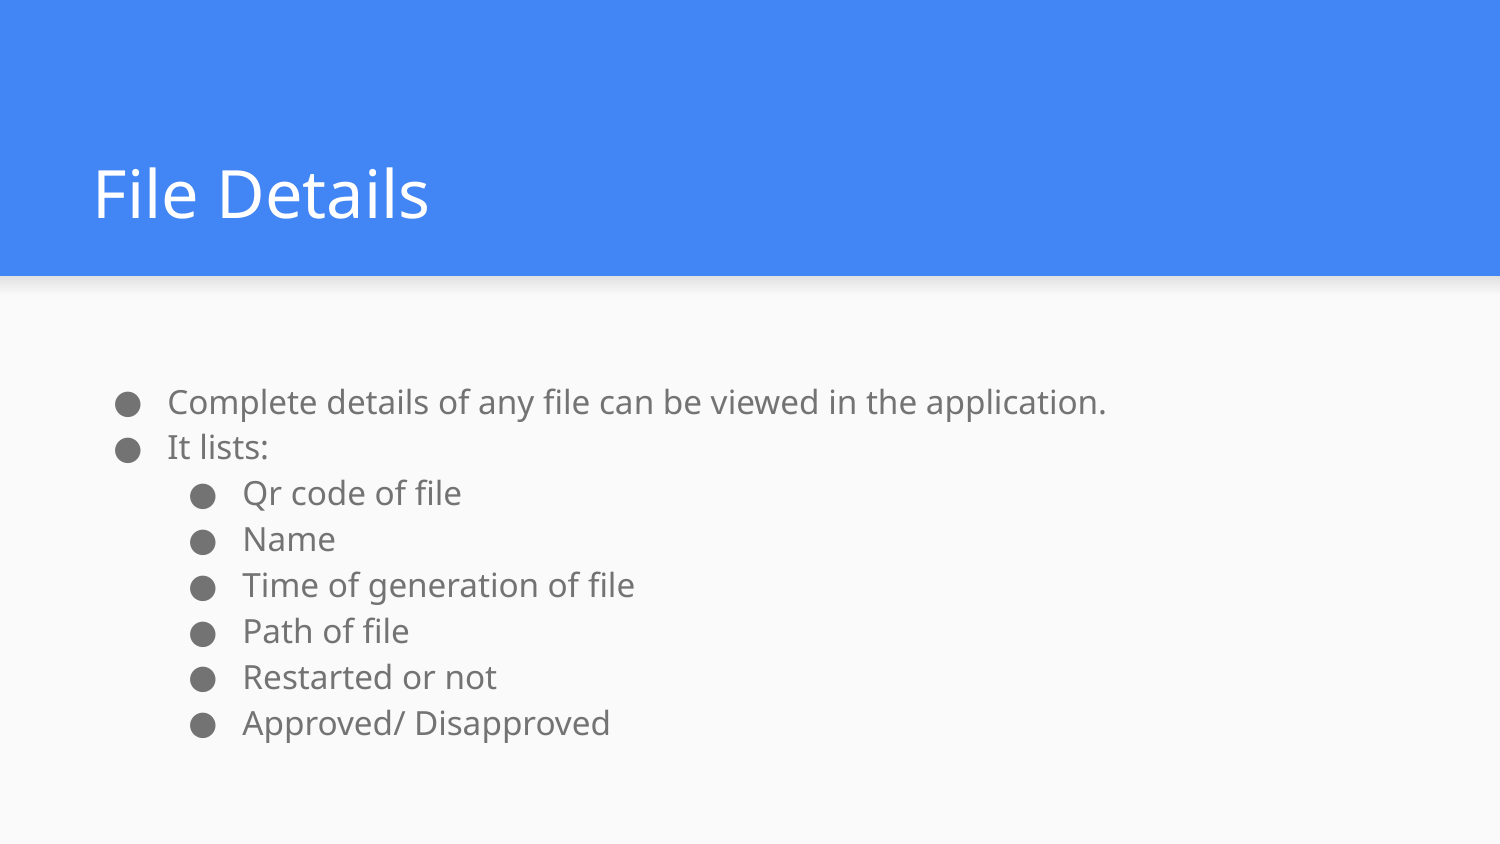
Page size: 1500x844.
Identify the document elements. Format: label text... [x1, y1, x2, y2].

title File Details [77, 121, 1427, 248]
list Complete details of any file can be viewed in the application. It lists: Qr code of file Name Time of generation of file Path of file Restarted or not Approved/ Disapproved [77, 359, 1333, 805]
